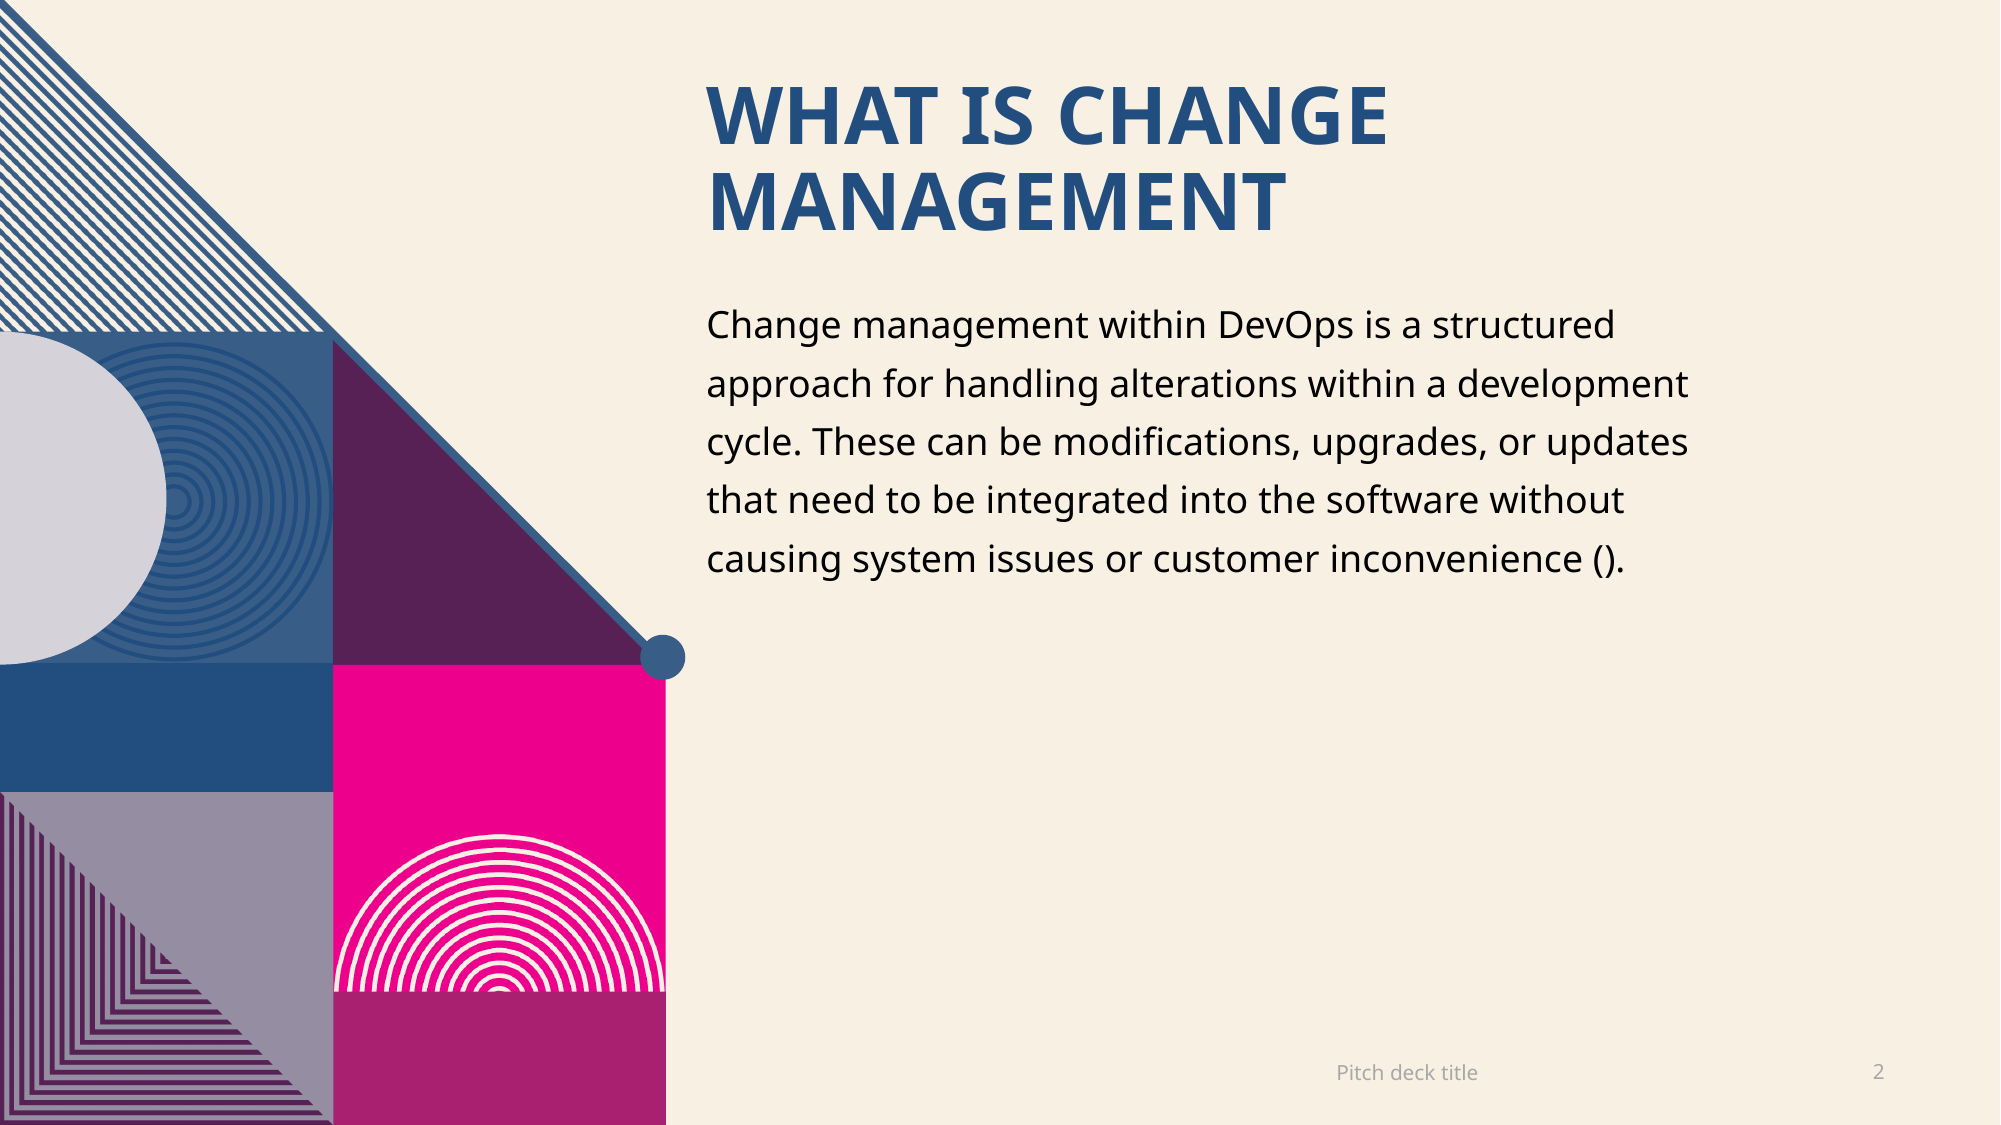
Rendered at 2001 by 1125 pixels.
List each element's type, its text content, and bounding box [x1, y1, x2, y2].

footer Pitch deck title [1219, 1041, 1595, 1102]
slide_number 2 [1824, 1042, 1900, 1103]
title What is change management [691, 68, 1860, 256]
picture [334, 834, 665, 991]
picture [6, 0, 332, 326]
picture [0, 9, 325, 333]
list Change management within DevOps is a structured approach for handling alterations within a development cycle. These can be modifications, upgrades, or updates that need to be integrated into the software without causing system issues or customer inconvenience (). [691, 280, 1742, 881]
picture [0, 792, 333, 1125]
